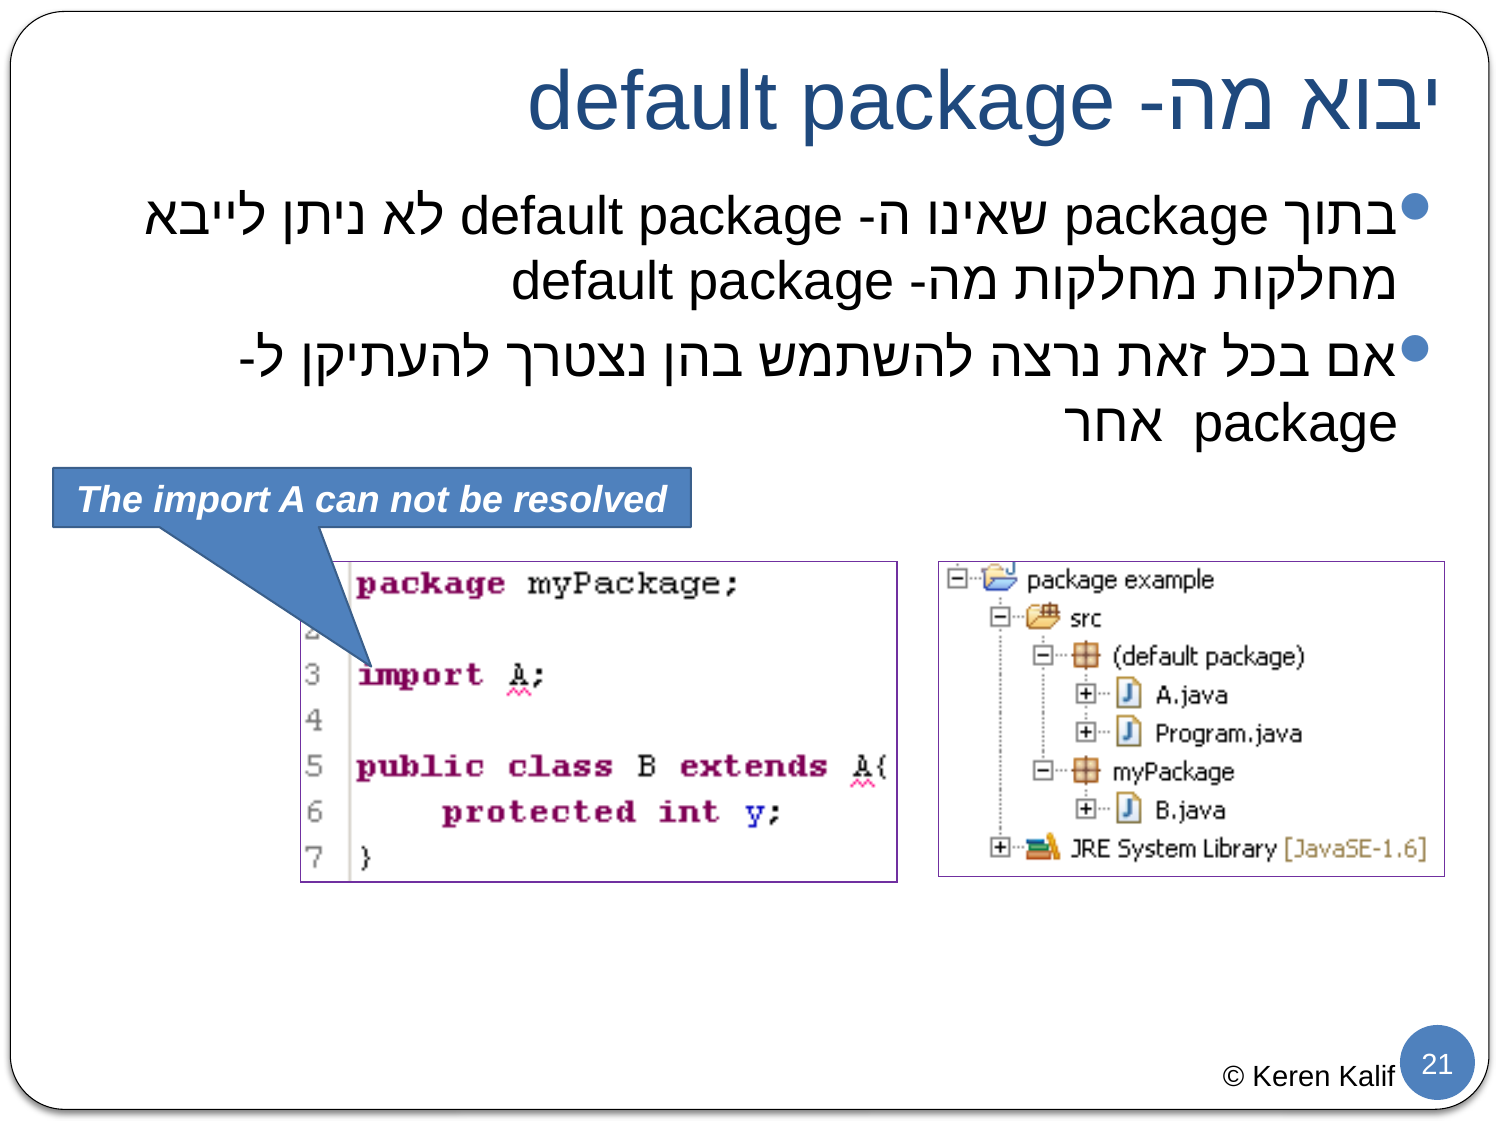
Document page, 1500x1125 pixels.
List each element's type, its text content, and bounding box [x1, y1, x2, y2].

text_box The import A can not be resolved [52, 466, 692, 617]
list בתוך package שאינו ה- default package לא ניתן לייבא מחלקות מחלקות מה- default package אם בכל זאת נרצה להשתמש בהן נצטרך להעתיקן ל- package אחר [29, 172, 1460, 1071]
picture [300, 562, 897, 882]
slide_number 21 [1399, 1024, 1475, 1100]
picture [938, 562, 1444, 876]
title יבוא מה- default package [29, 44, 1460, 162]
